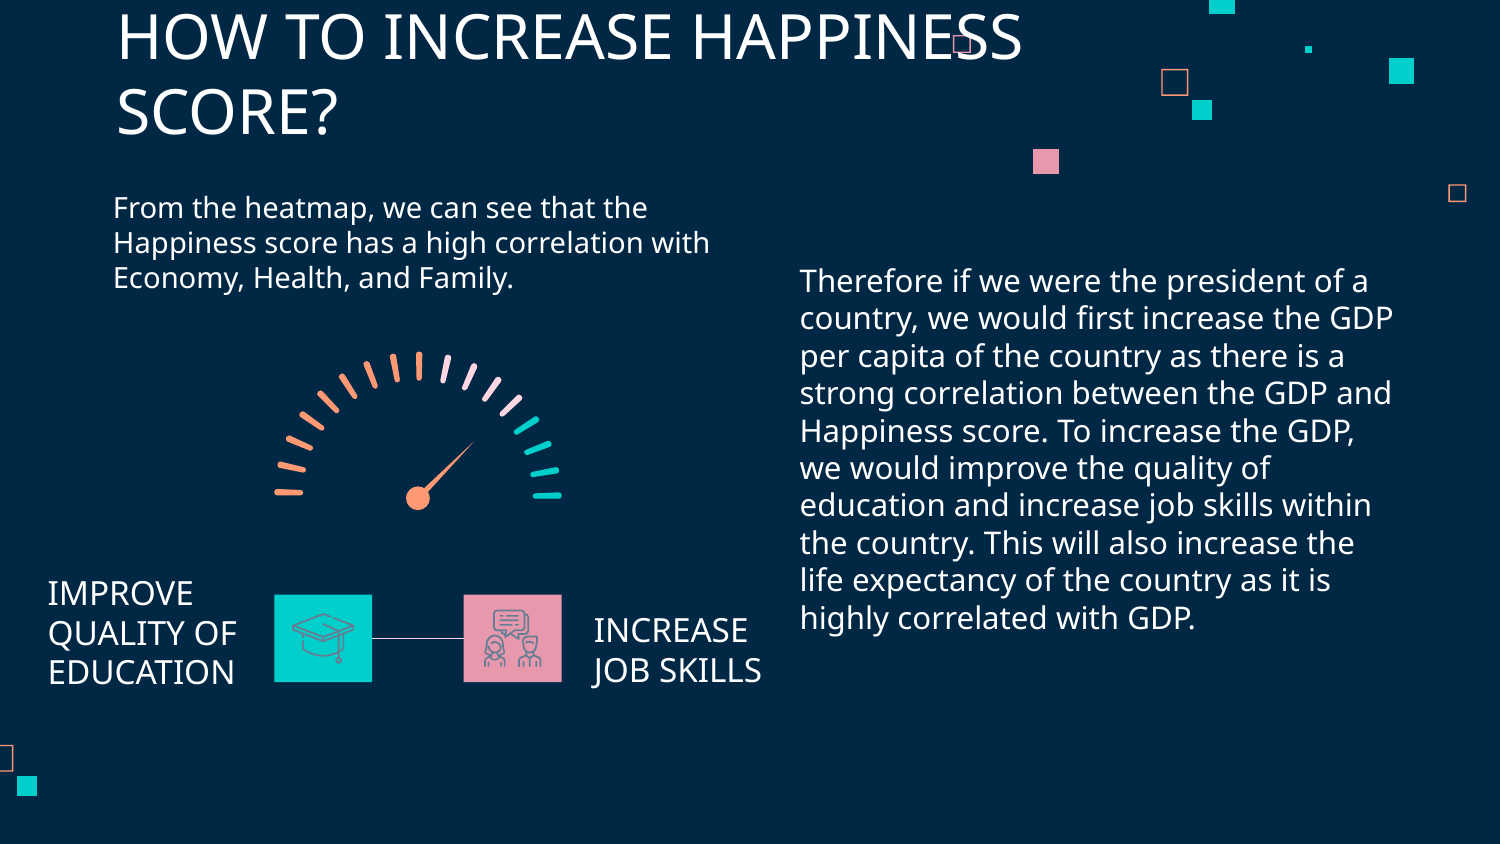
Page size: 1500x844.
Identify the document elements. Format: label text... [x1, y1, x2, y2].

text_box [273, 351, 562, 511]
text_box [274, 594, 373, 683]
text_box [292, 613, 355, 664]
subtitle IMPROVE QUALITY OF EDUCATION [32, 556, 257, 625]
list From the heatmap, we can see that the Happiness score has a high correlation with Economy, Health, and Family. [97, 174, 739, 323]
title HOW TO INCREASE HAPPINESS SCORE? [101, 67, 1104, 163]
list Therefore if we were the president of a country, we would first increase the GDP per capita of the country as there is a strong correlation between the GDP and Happiness score. To increase the GDP, we would improve the quality of education and increase job skills within the country. This will also increase the life expectancy of the country as it is highly correlated with GDP. [784, 246, 1415, 770]
subtitle INCREASE JOB SKILLS [578, 594, 803, 663]
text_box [483, 609, 542, 668]
text_box [463, 594, 562, 683]
